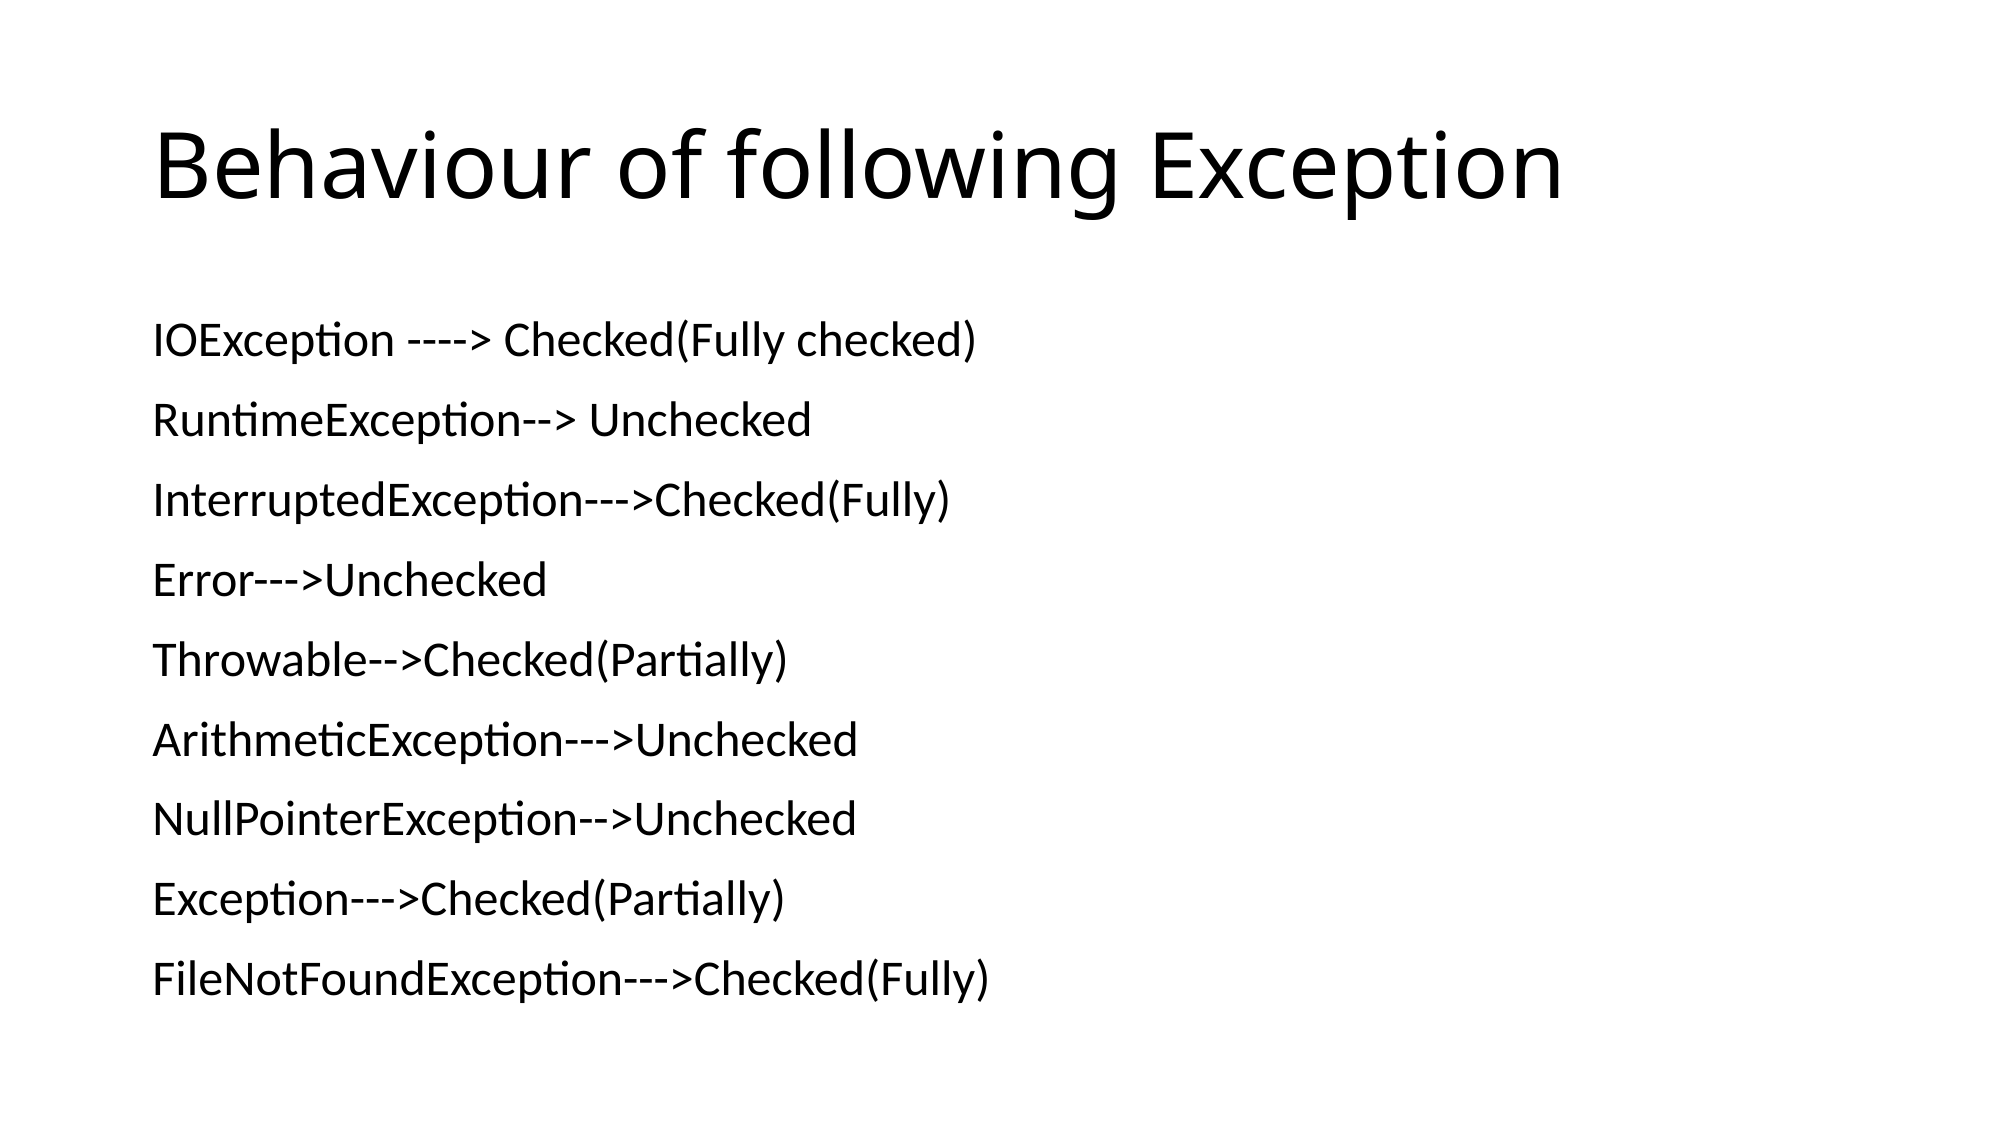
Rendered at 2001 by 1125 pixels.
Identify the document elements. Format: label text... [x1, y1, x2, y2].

title Behaviour of following Exception [137, 59, 1863, 278]
list IOException ----> Checked(Fully checked) RuntimeException--> Unchecked InterruptedException--->Checked(Fully) Error--->Unchecked Throwable-->Checked(Partially) ArithmeticException--->Unchecked NullPointerException-->Unchecked Exception--->Checked(Partially) FileNotFoundException--->Checked(Fully) [137, 299, 1863, 1014]
